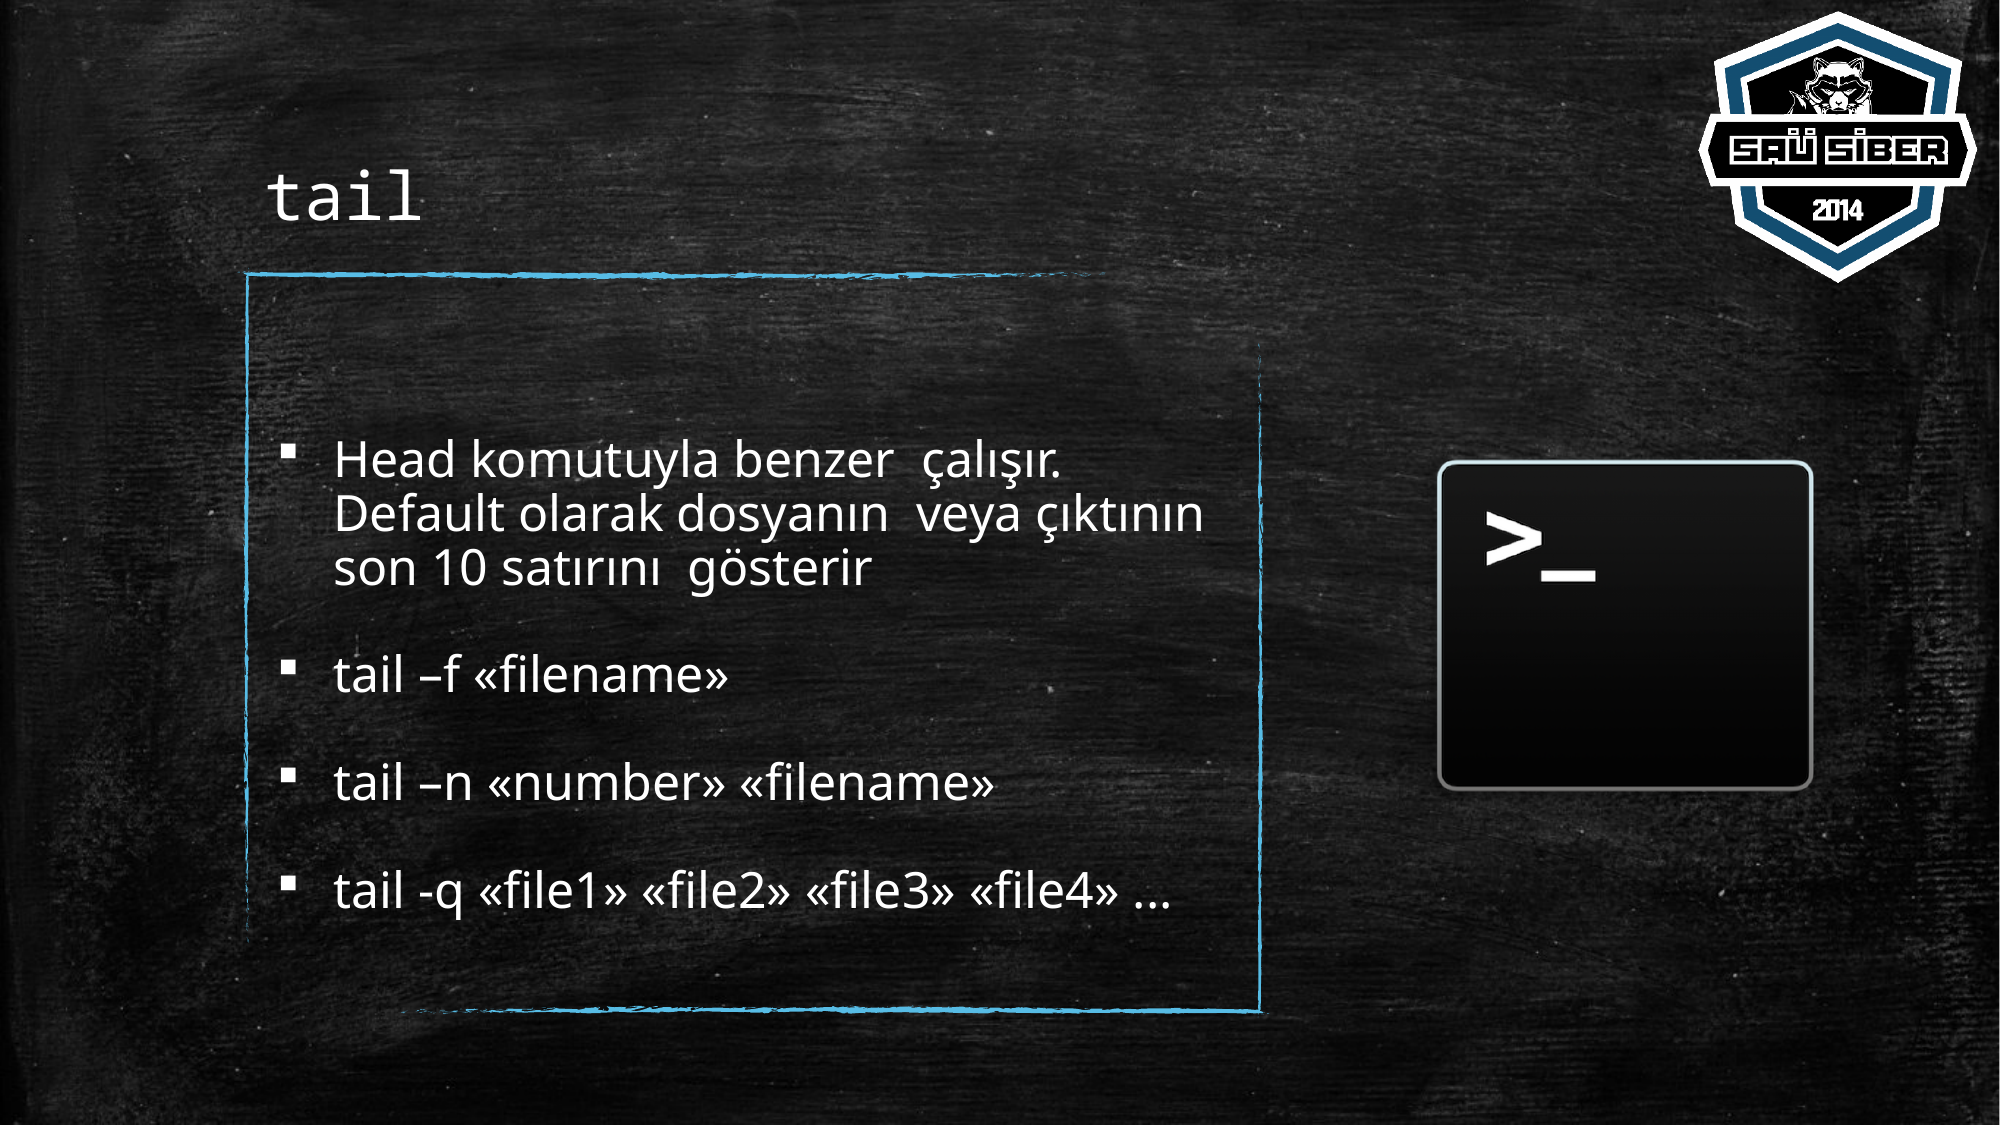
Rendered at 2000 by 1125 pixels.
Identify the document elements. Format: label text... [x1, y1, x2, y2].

picture [1412, 412, 1838, 838]
text_box Head komutuyla benzer çalışır. Default olarak dosyanın veya çıktının son 10 satırını gösterir tail –f «filename» tail –n «number» «filename» tail -q «file1» «file2» «file3» «file4» ... [262, 426, 1238, 927]
picture [1637, 0, 2000, 350]
title tail [249, 75, 1637, 243]
